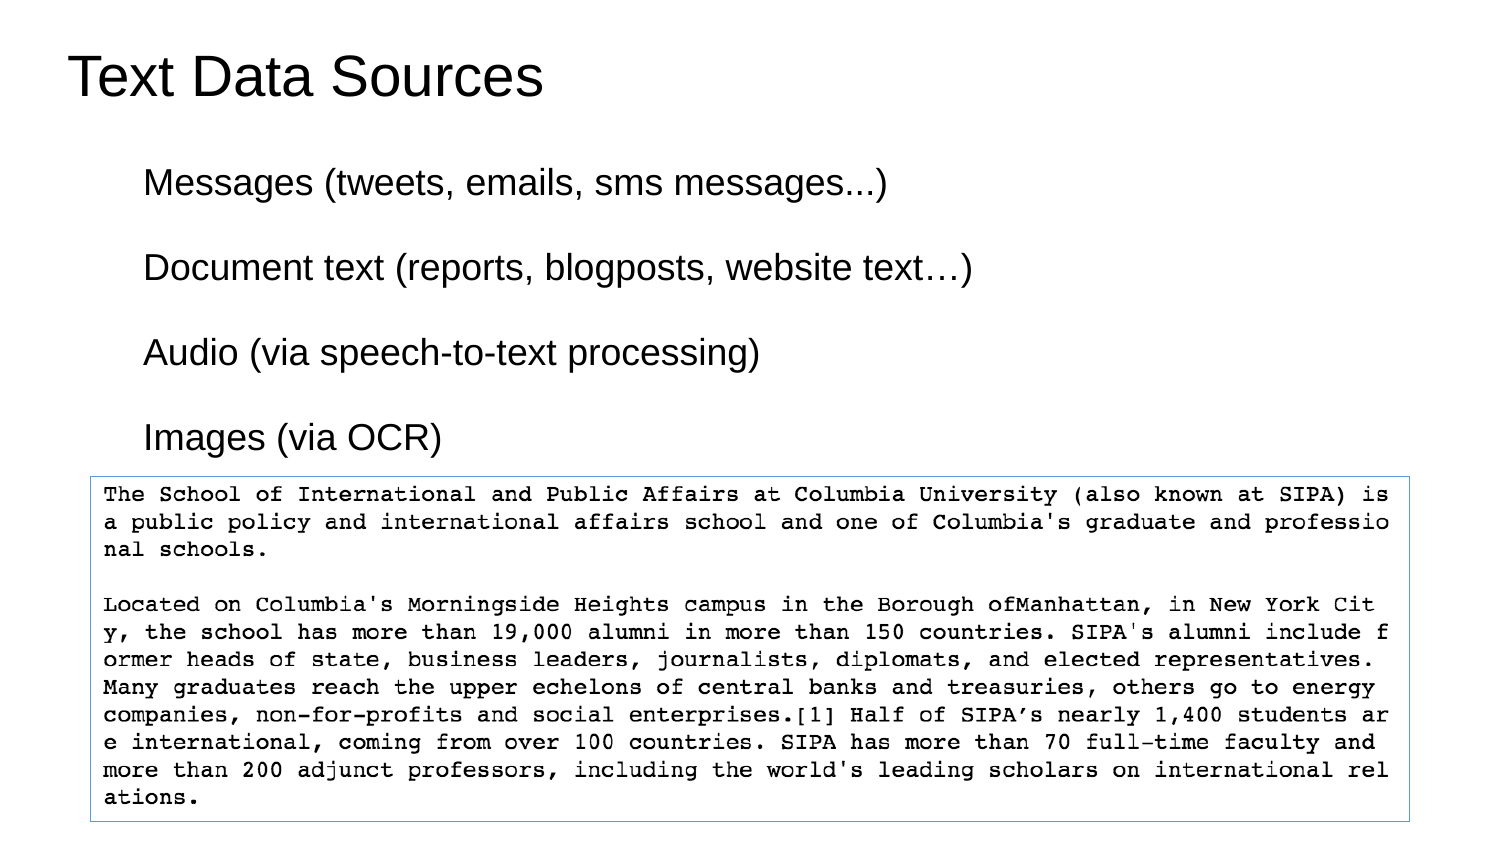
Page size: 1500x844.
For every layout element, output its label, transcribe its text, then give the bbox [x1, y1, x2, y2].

list Messages (tweets, emails, sms messages...) Document text (reports, blogposts, website text…) Audio (via speech-to-text processing) Images (via OCR) [53, 136, 1451, 736]
title Text Data Sources [52, 23, 1451, 118]
picture [90, 475, 1410, 822]
